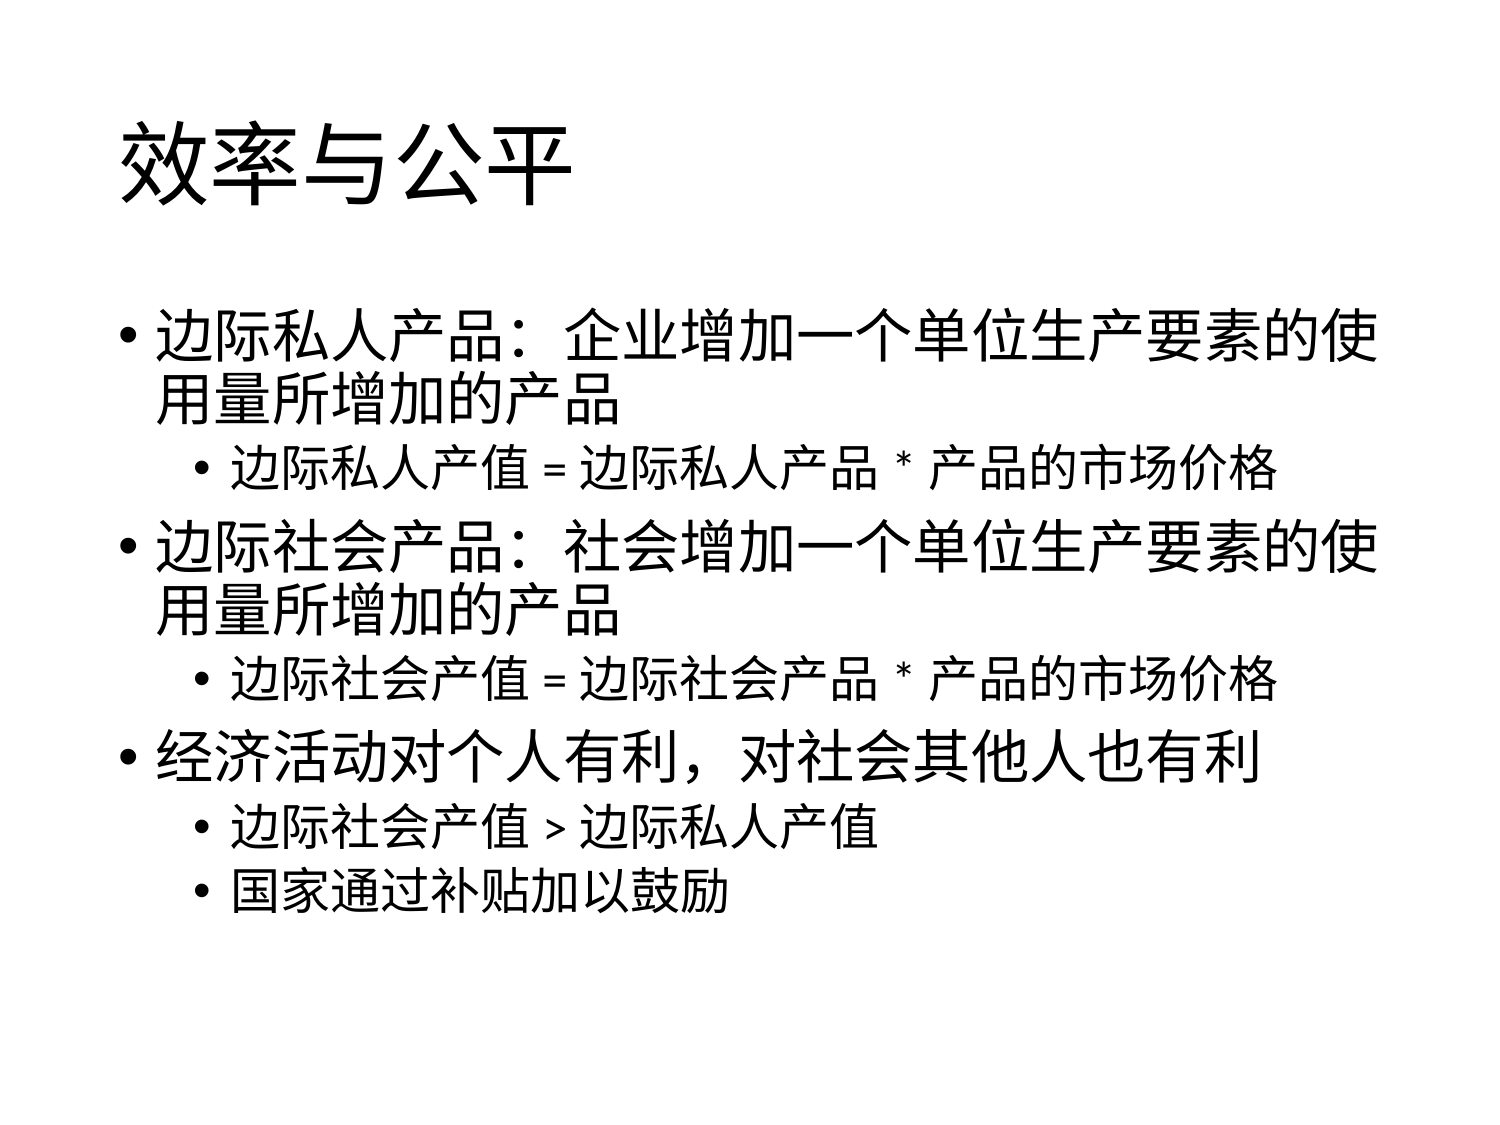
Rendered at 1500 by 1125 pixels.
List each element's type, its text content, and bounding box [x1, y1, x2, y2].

title 效率与公平 [103, 59, 1397, 278]
list 边际私人产品：企业增加一个单位生产要素的使用量所增加的产品 边际私人产值=边际私人产品*产品的市场价格 边际社会产品：社会增加一个单位生产要素的使用量所增加的产品 边际社会产值=边际社会产品*产品的市场价格 经济活动对个人有利，对社会其他人也有利 边际社会产值>边际私人产值 国家通过补贴加以鼓励 [103, 299, 1397, 1014]
